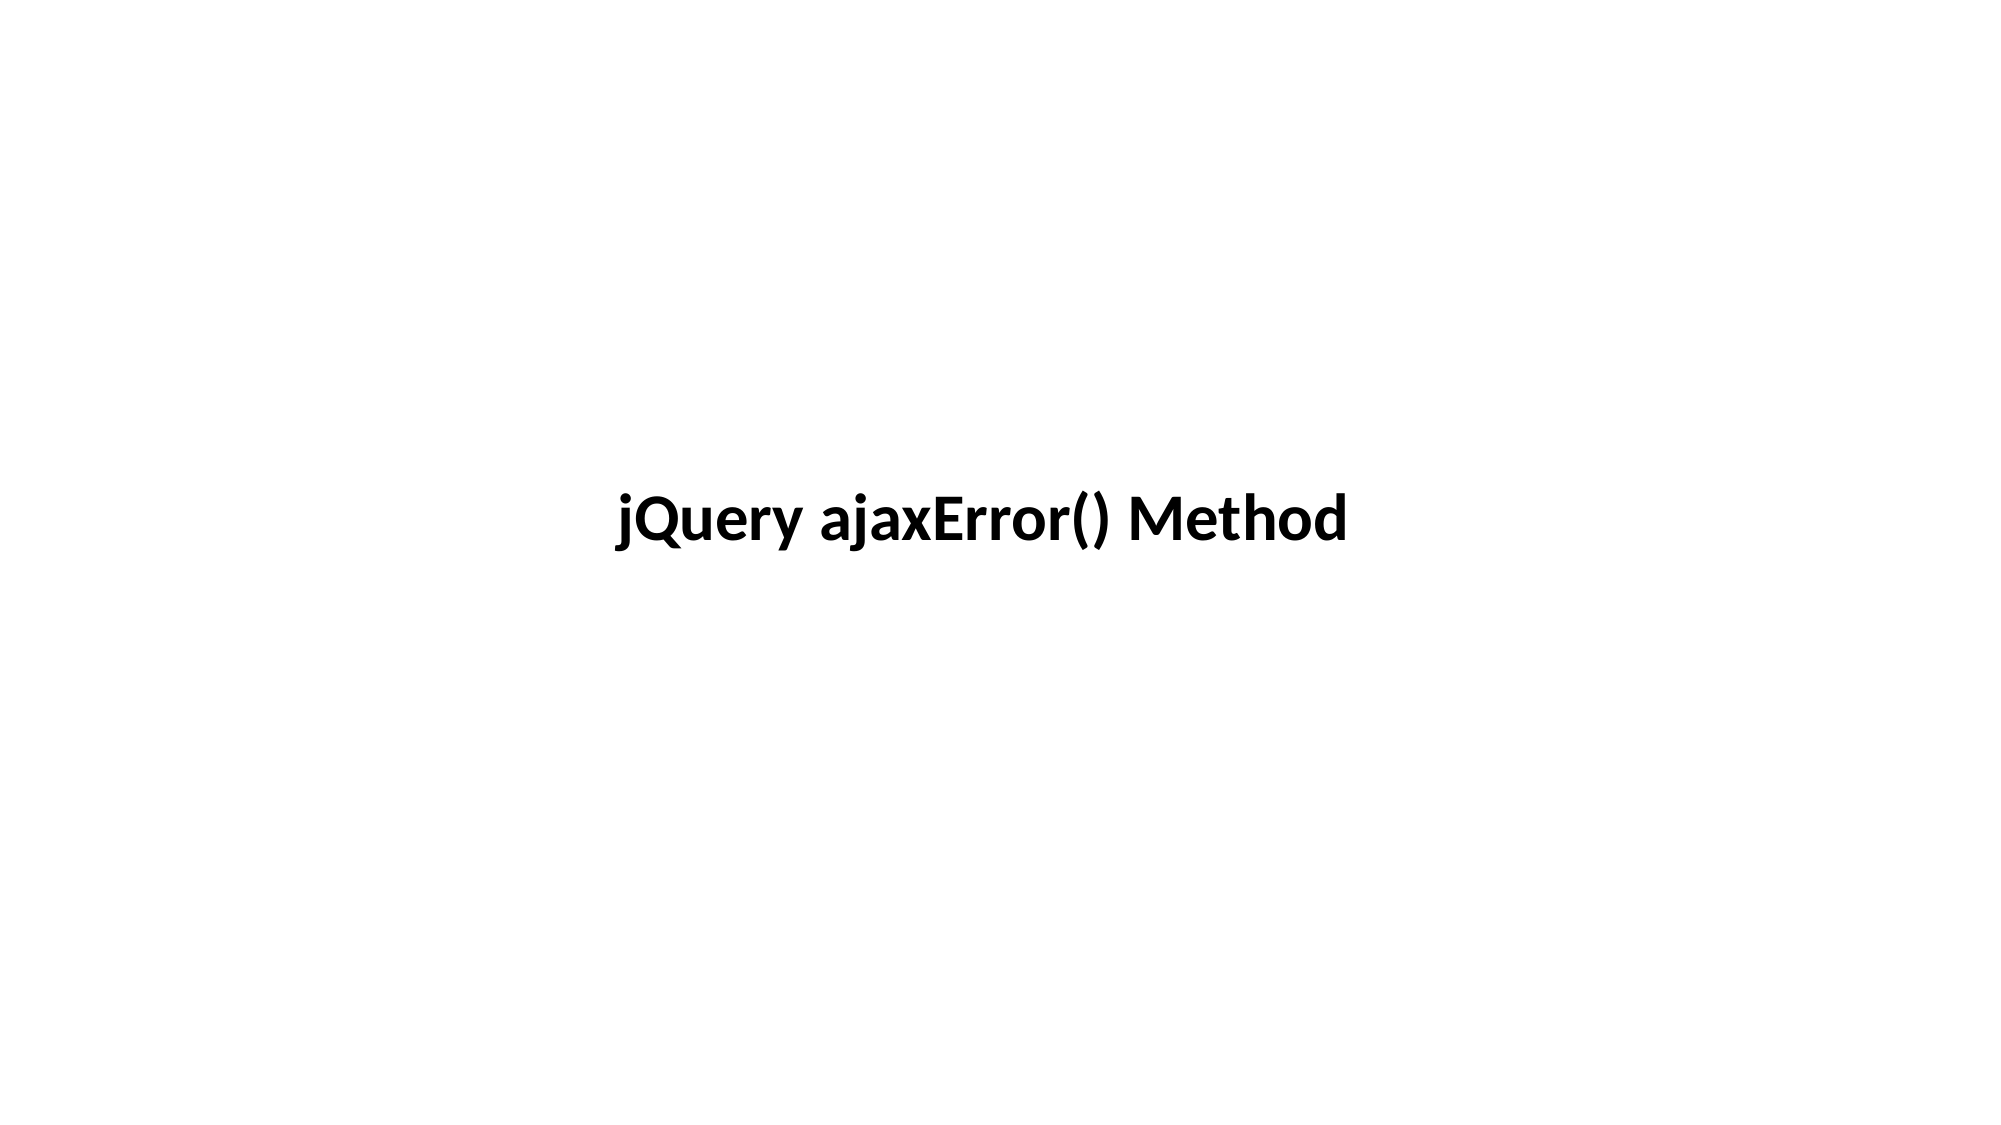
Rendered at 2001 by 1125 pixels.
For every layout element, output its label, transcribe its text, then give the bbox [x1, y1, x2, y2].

text_box jQuery ajaxError() Method [602, 466, 1603, 562]
